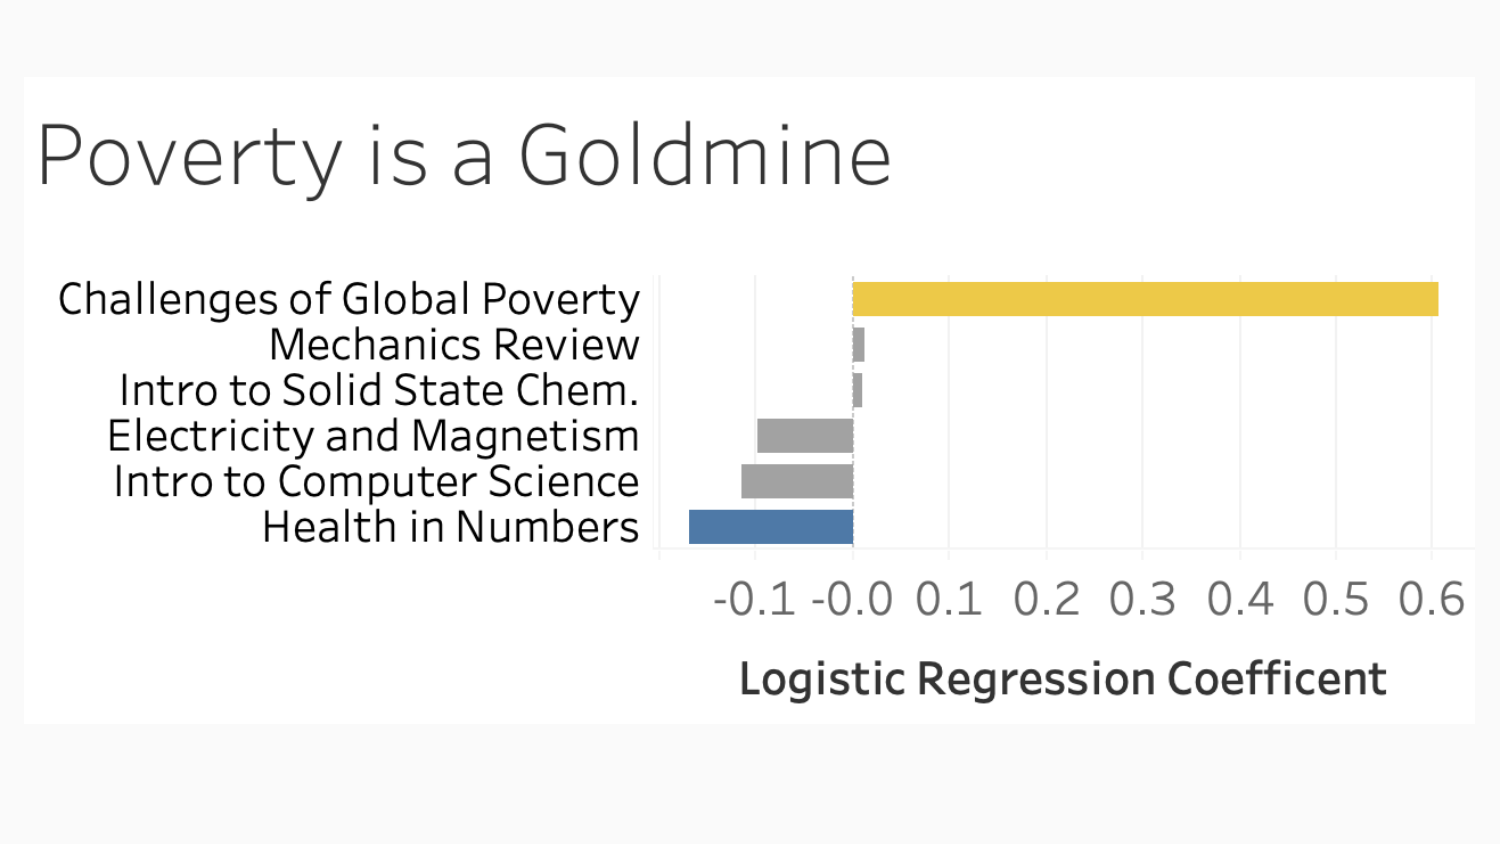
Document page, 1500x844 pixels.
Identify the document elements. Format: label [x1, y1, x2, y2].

picture [24, 77, 1476, 725]
